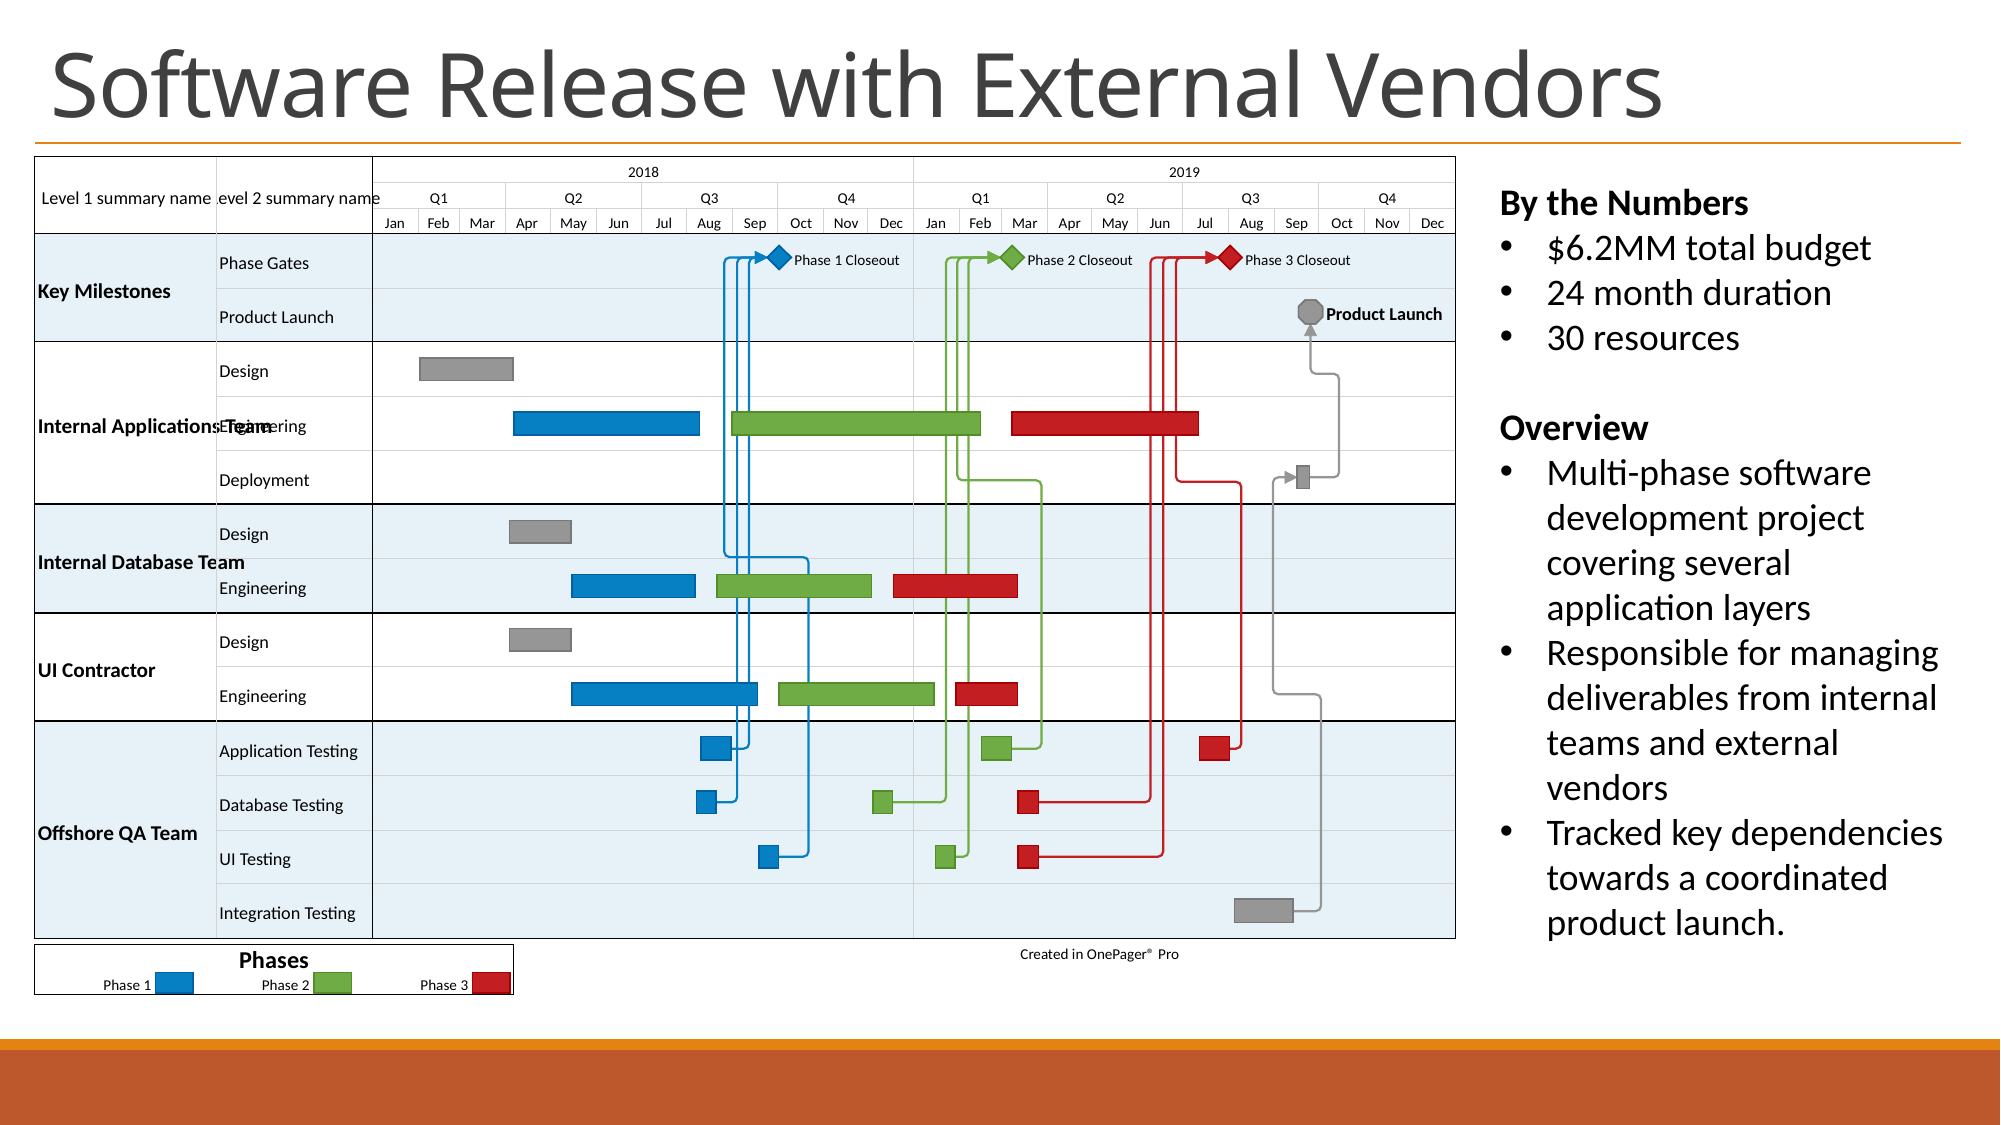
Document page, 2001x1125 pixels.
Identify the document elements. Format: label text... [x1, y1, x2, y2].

text_box By the Numbers $6.2MM total budget 24 month duration 30 resources Overview Multi-phase software development project covering several application layers Responsible for managing deliverables from internal teams and external vendors Tracked key dependencies towards a coordinated product launch. [1484, 170, 1970, 951]
picture [29, 147, 1460, 1006]
title Software Release with External Vendors [35, 32, 1686, 144]
